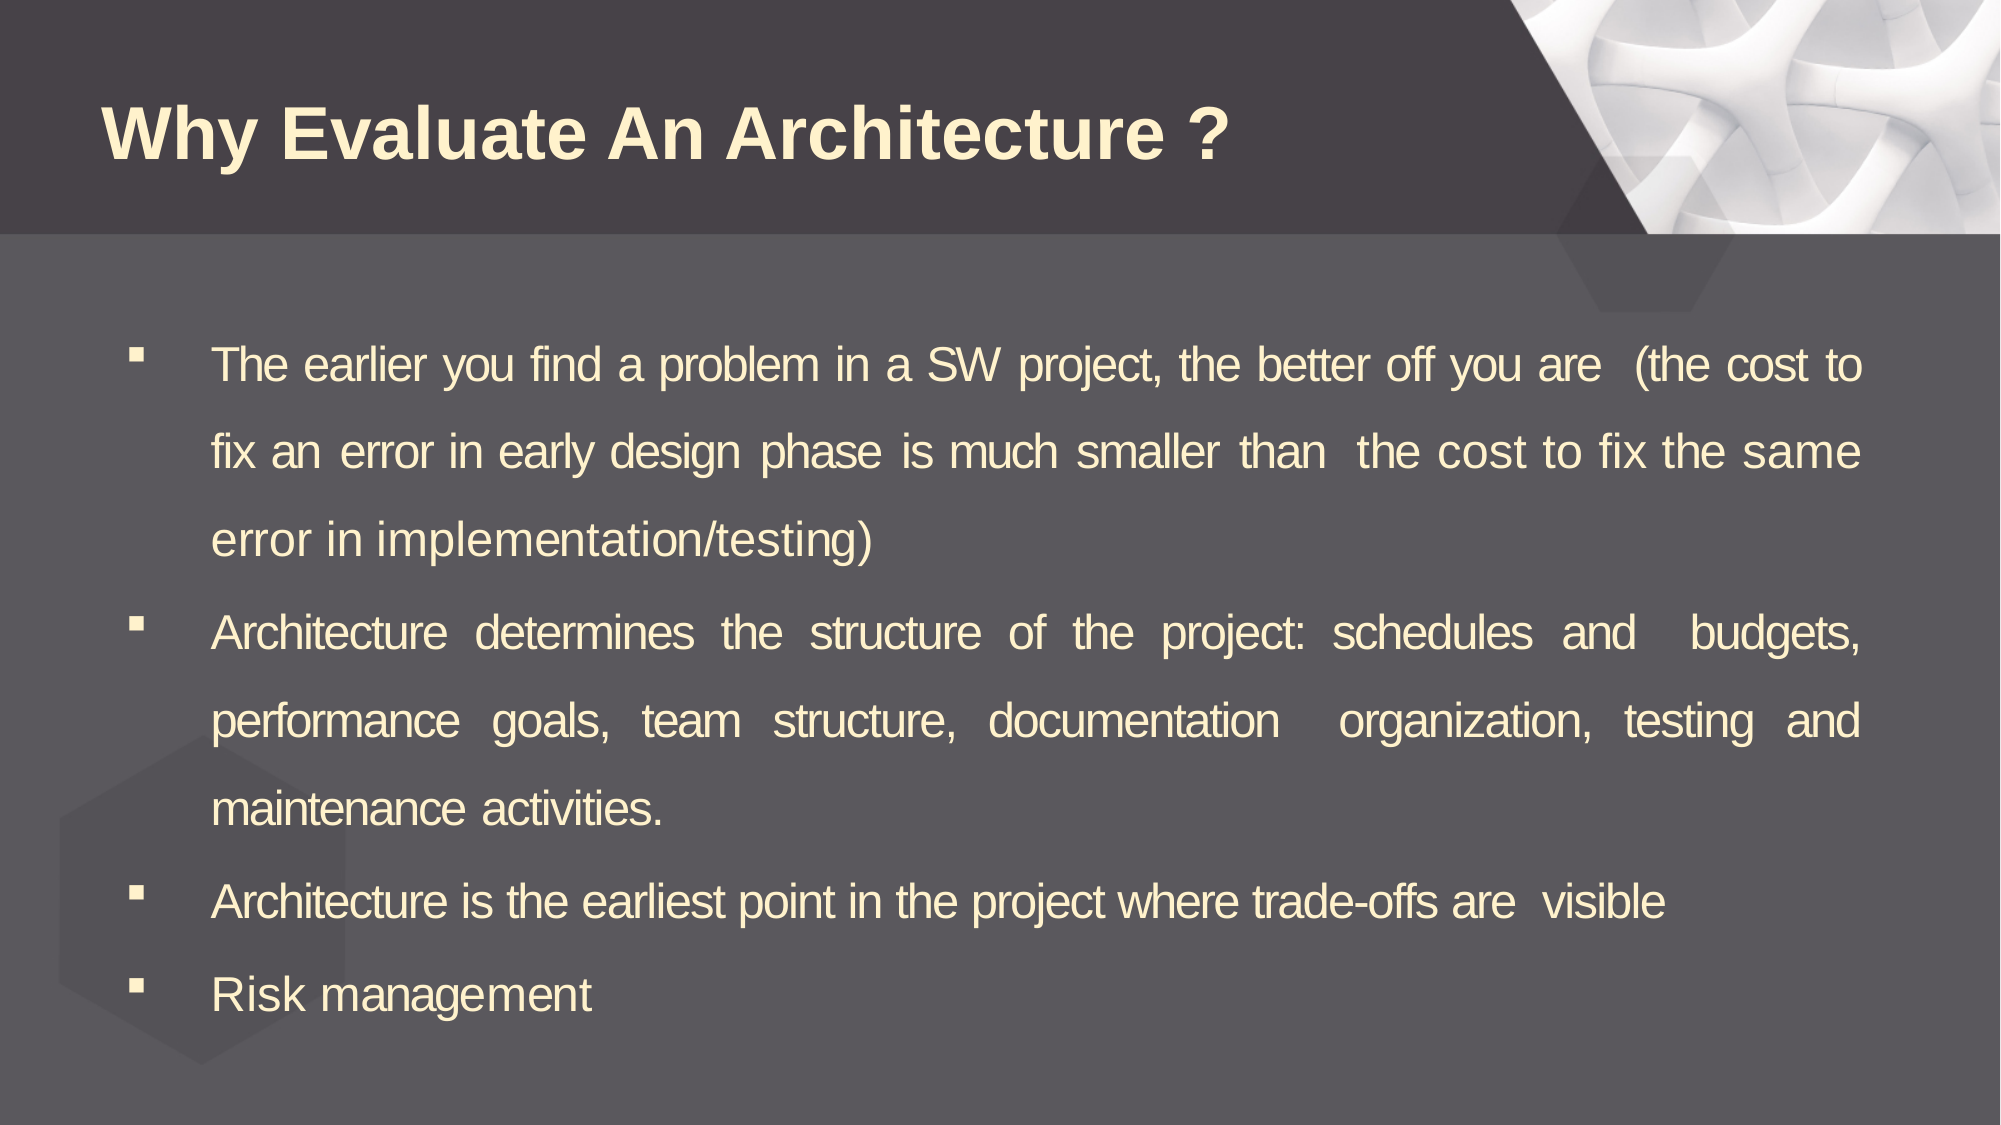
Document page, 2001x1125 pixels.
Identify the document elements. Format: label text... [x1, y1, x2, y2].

picture [0, 0, 2001, 1125]
list The earlier you find a problem in a SW project, the better off you are (the cost to fix an error in early design phase is much smaller than the cost to fix the same error in implementation/testing) Architecture determines the structure of the project: schedules and budgets, performance goals, team structure, documentation organization, testing and maintenance activities. Architecture is the earliest point in the project where trade-offs are visible Risk management [87, 295, 1913, 1034]
title Why Evaluate An Architecture ? [86, 31, 1914, 198]
